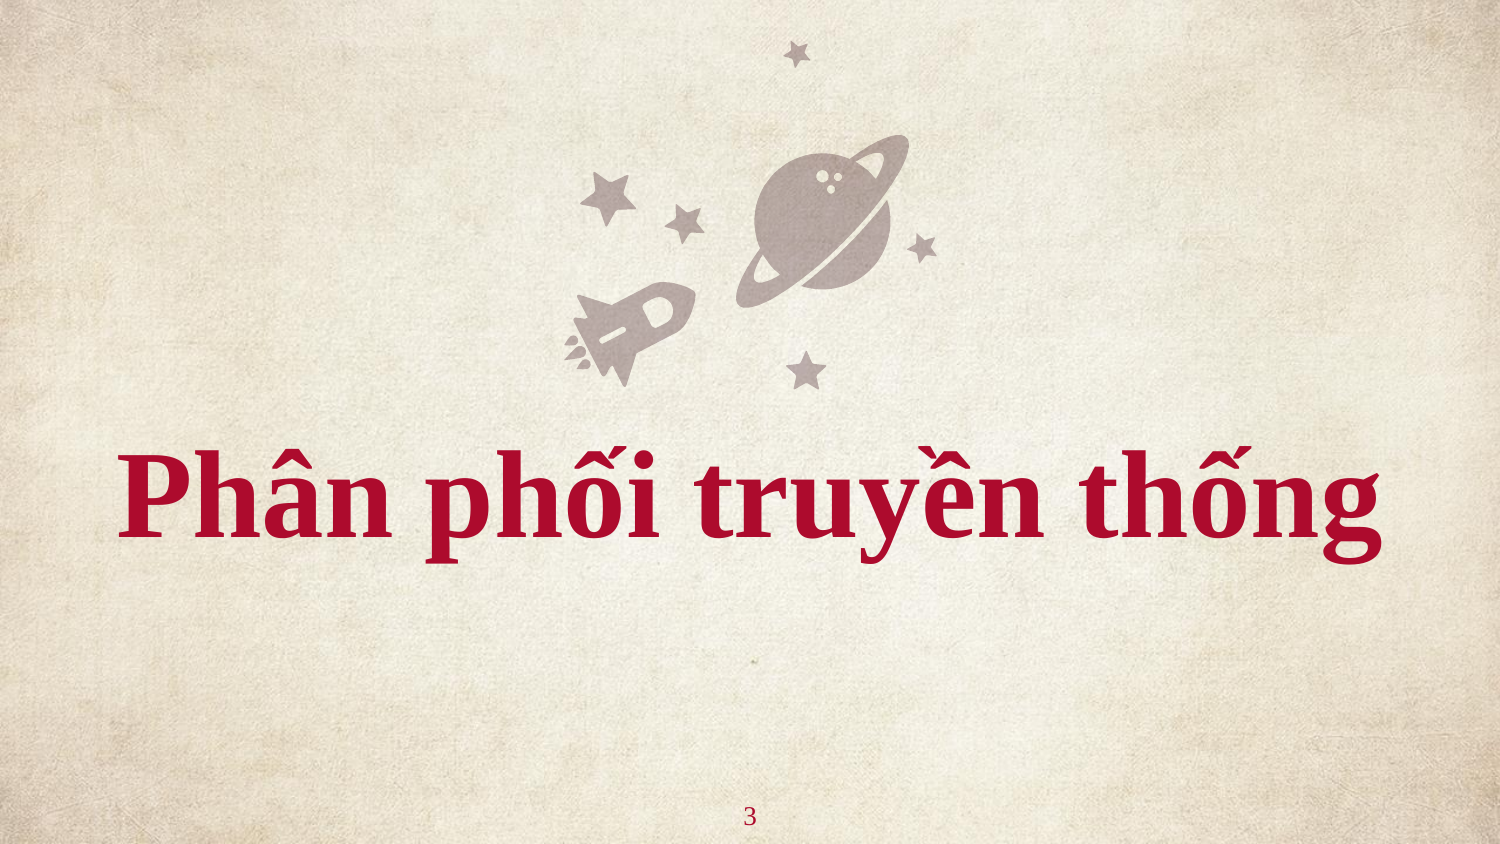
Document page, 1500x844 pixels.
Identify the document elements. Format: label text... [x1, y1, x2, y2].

text_box [664, 204, 705, 245]
title Phân phối truyền thống [112, 372, 1388, 563]
text_box [783, 40, 811, 68]
text_box [914, 233, 937, 264]
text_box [569, 270, 685, 386]
text_box [786, 351, 827, 390]
text_box [580, 171, 636, 227]
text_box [735, 134, 910, 308]
picture [0, 0, 1500, 844]
slide_number 3 [666, 784, 834, 844]
